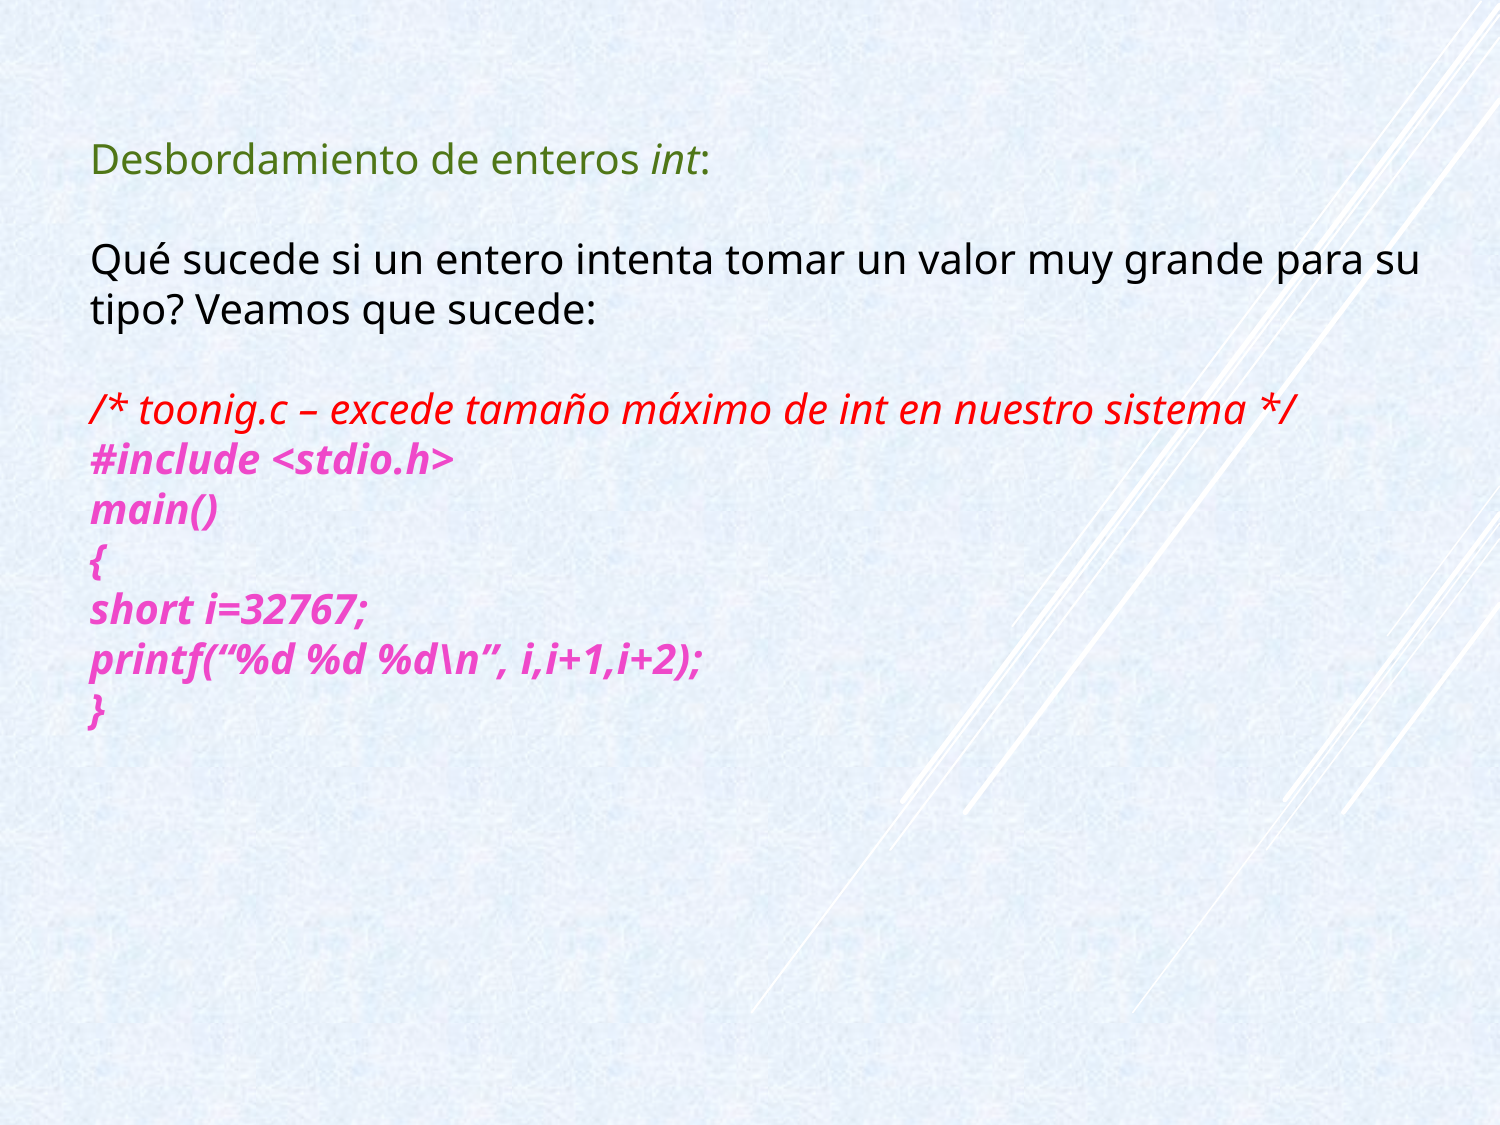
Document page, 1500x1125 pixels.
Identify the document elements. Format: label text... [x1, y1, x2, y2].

text_box Desbordamiento de enteros int: Qué sucede si un entero intenta tomar un valor muy grande para su tipo? Veamos que sucede: /* toonig.c – excede tamaño máximo de int en nuestro sistema */ #include <stdio.h> main() { short i=32767; printf(“%d %d %d\n”, i,i+1,i+2); } [74, 125, 1438, 790]
